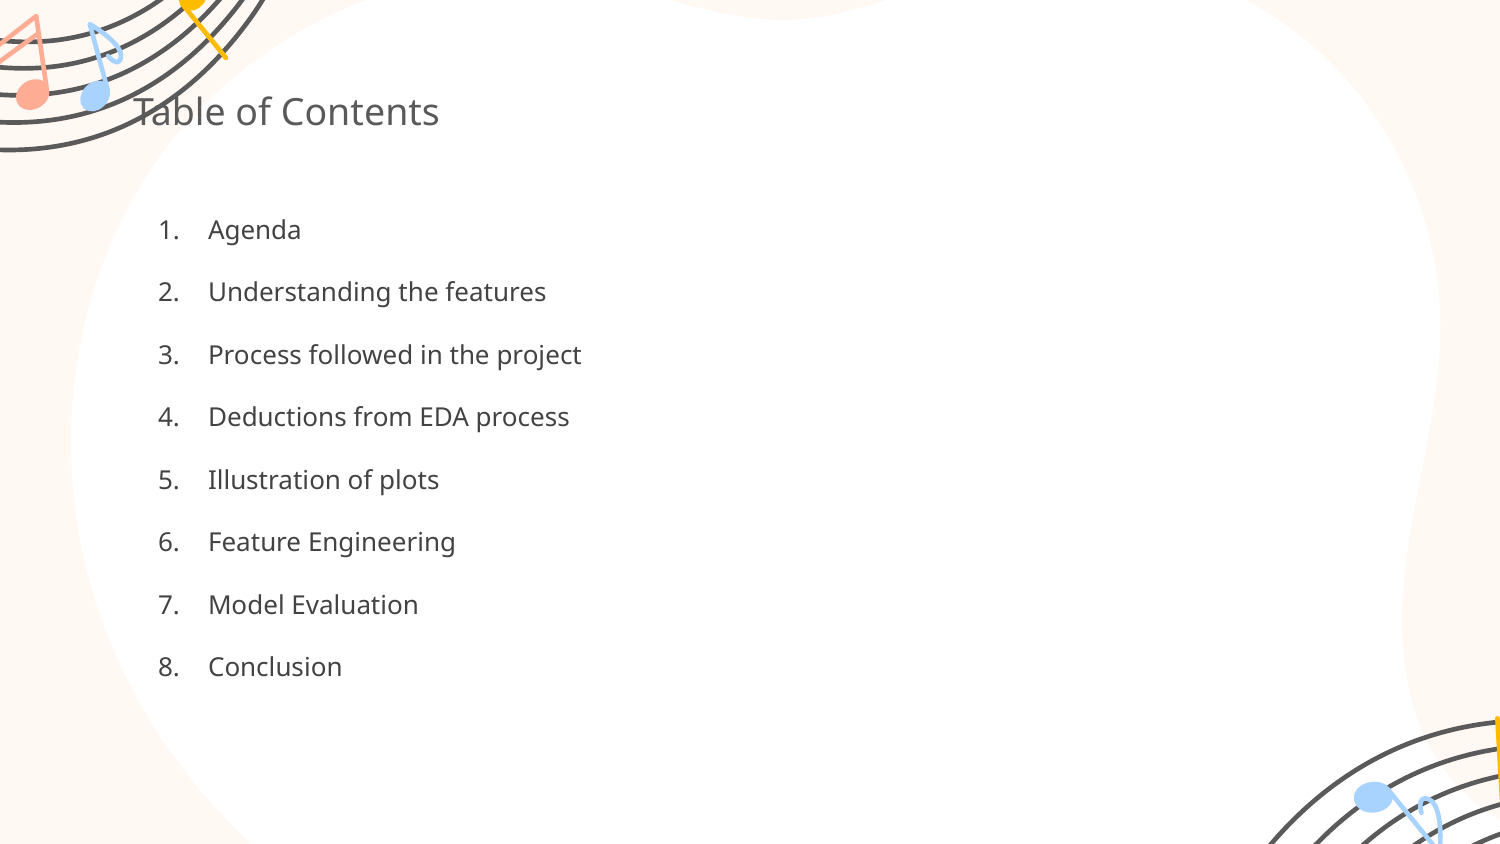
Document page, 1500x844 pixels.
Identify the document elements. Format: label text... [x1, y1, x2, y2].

title Table of Contents [118, 72, 1382, 166]
list Agenda Understanding the features Process followed in the project Deductions from EDA process Illustration of plots Feature Engineering Model Evaluation Conclusion [118, 166, 1382, 755]
